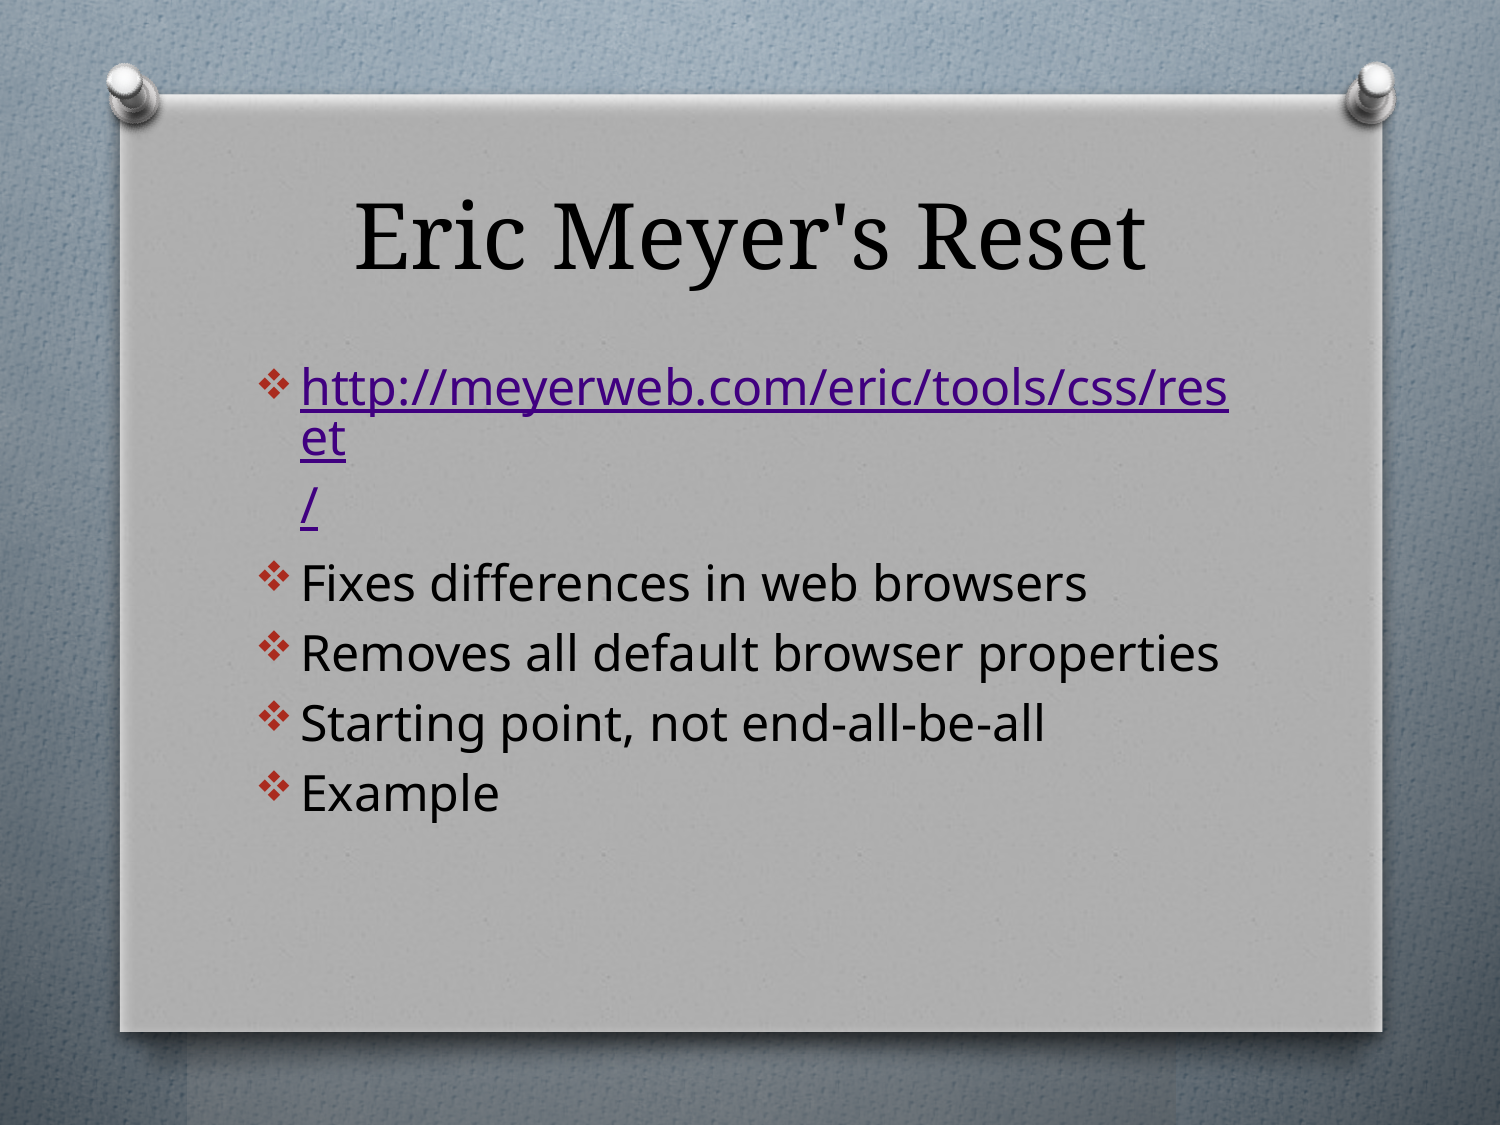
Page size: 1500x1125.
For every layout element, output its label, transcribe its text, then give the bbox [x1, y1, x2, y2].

list http://meyerweb.com/eric/tools/css/reset/ Fixes differences in web browsers Removes all default browser properties Starting point, not end-all-be-all Example [240, 347, 1257, 939]
picture [75, 29, 198, 153]
title Eric Meyer's Reset [179, 134, 1323, 332]
picture [1317, 35, 1439, 156]
